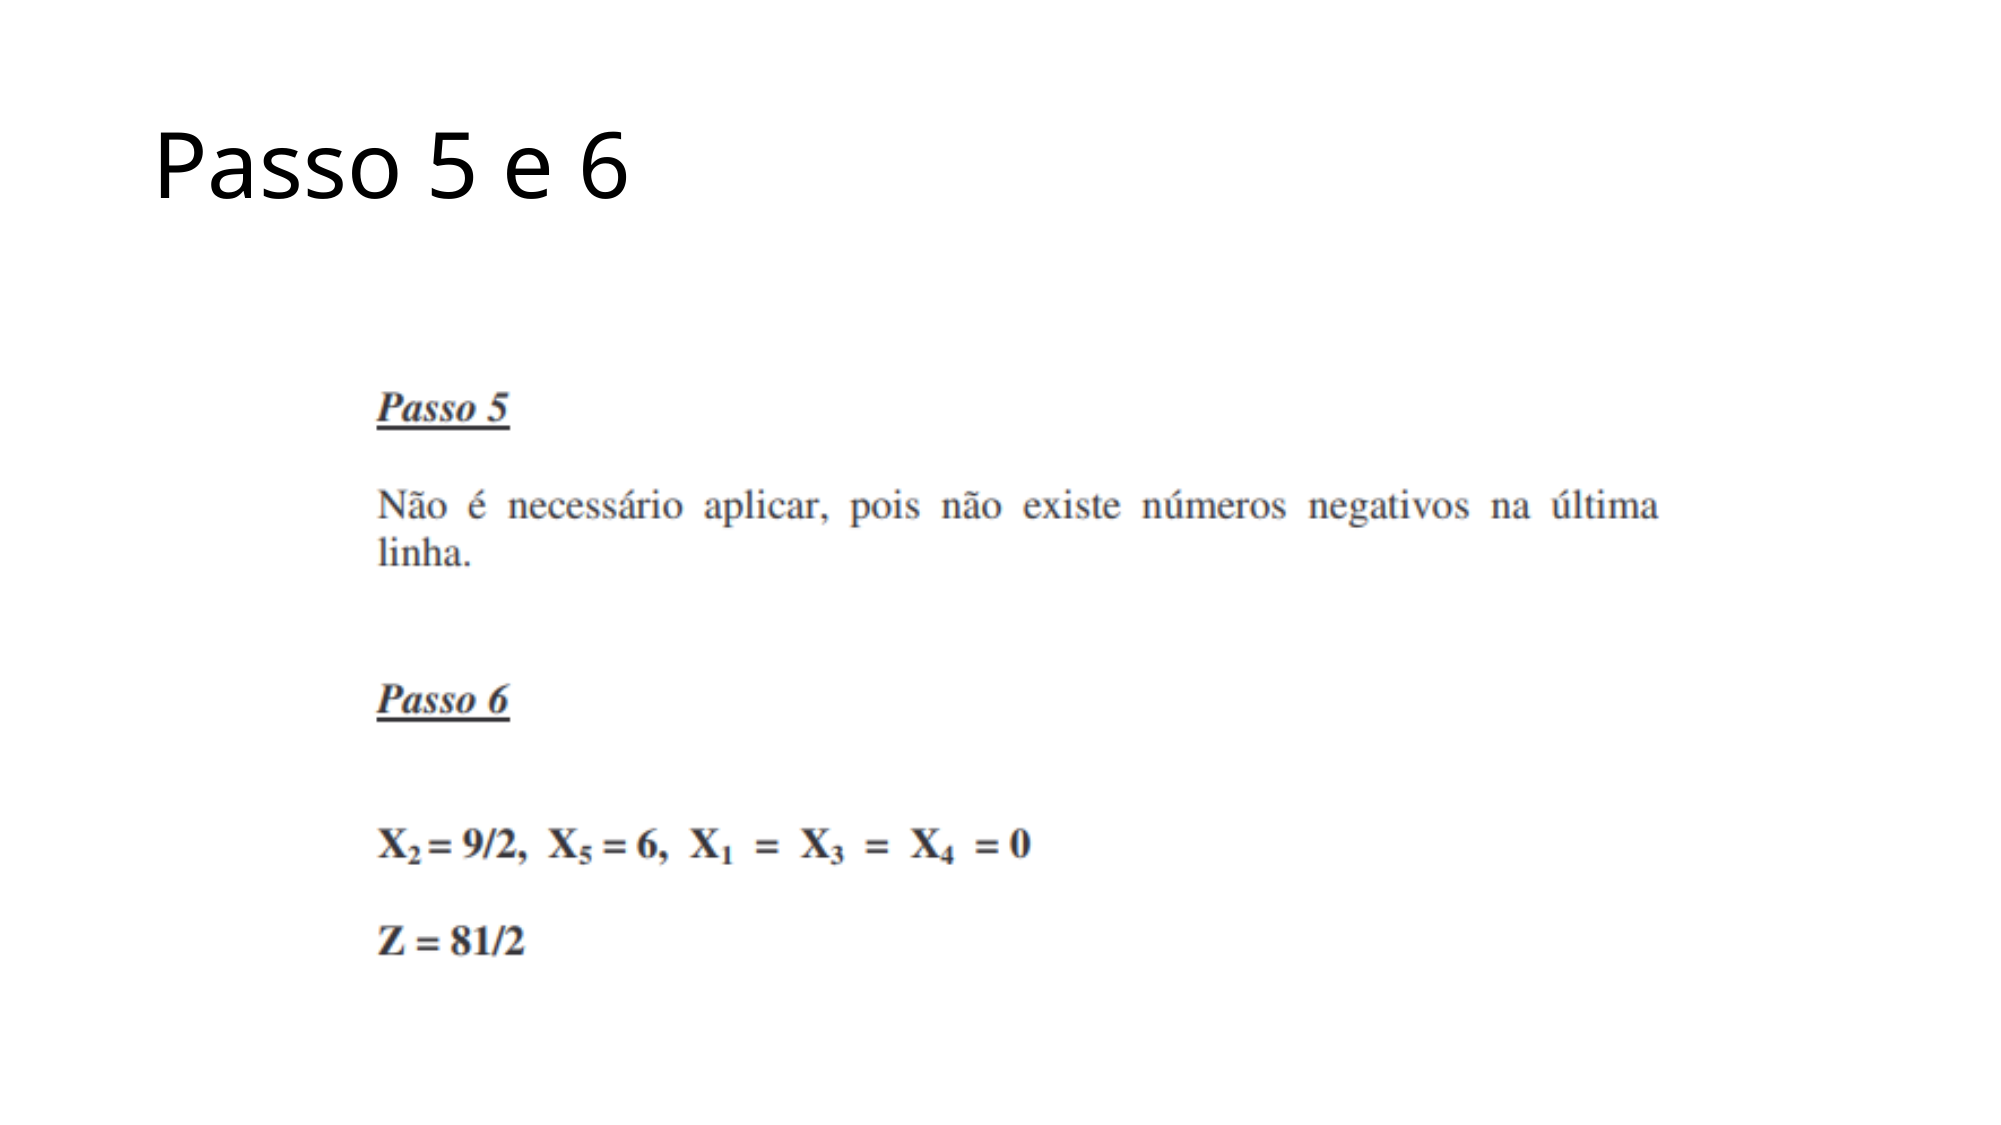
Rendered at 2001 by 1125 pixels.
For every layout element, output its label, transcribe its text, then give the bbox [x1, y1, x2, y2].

title Passo 5 e 6 [137, 59, 1863, 278]
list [349, 326, 1683, 977]
